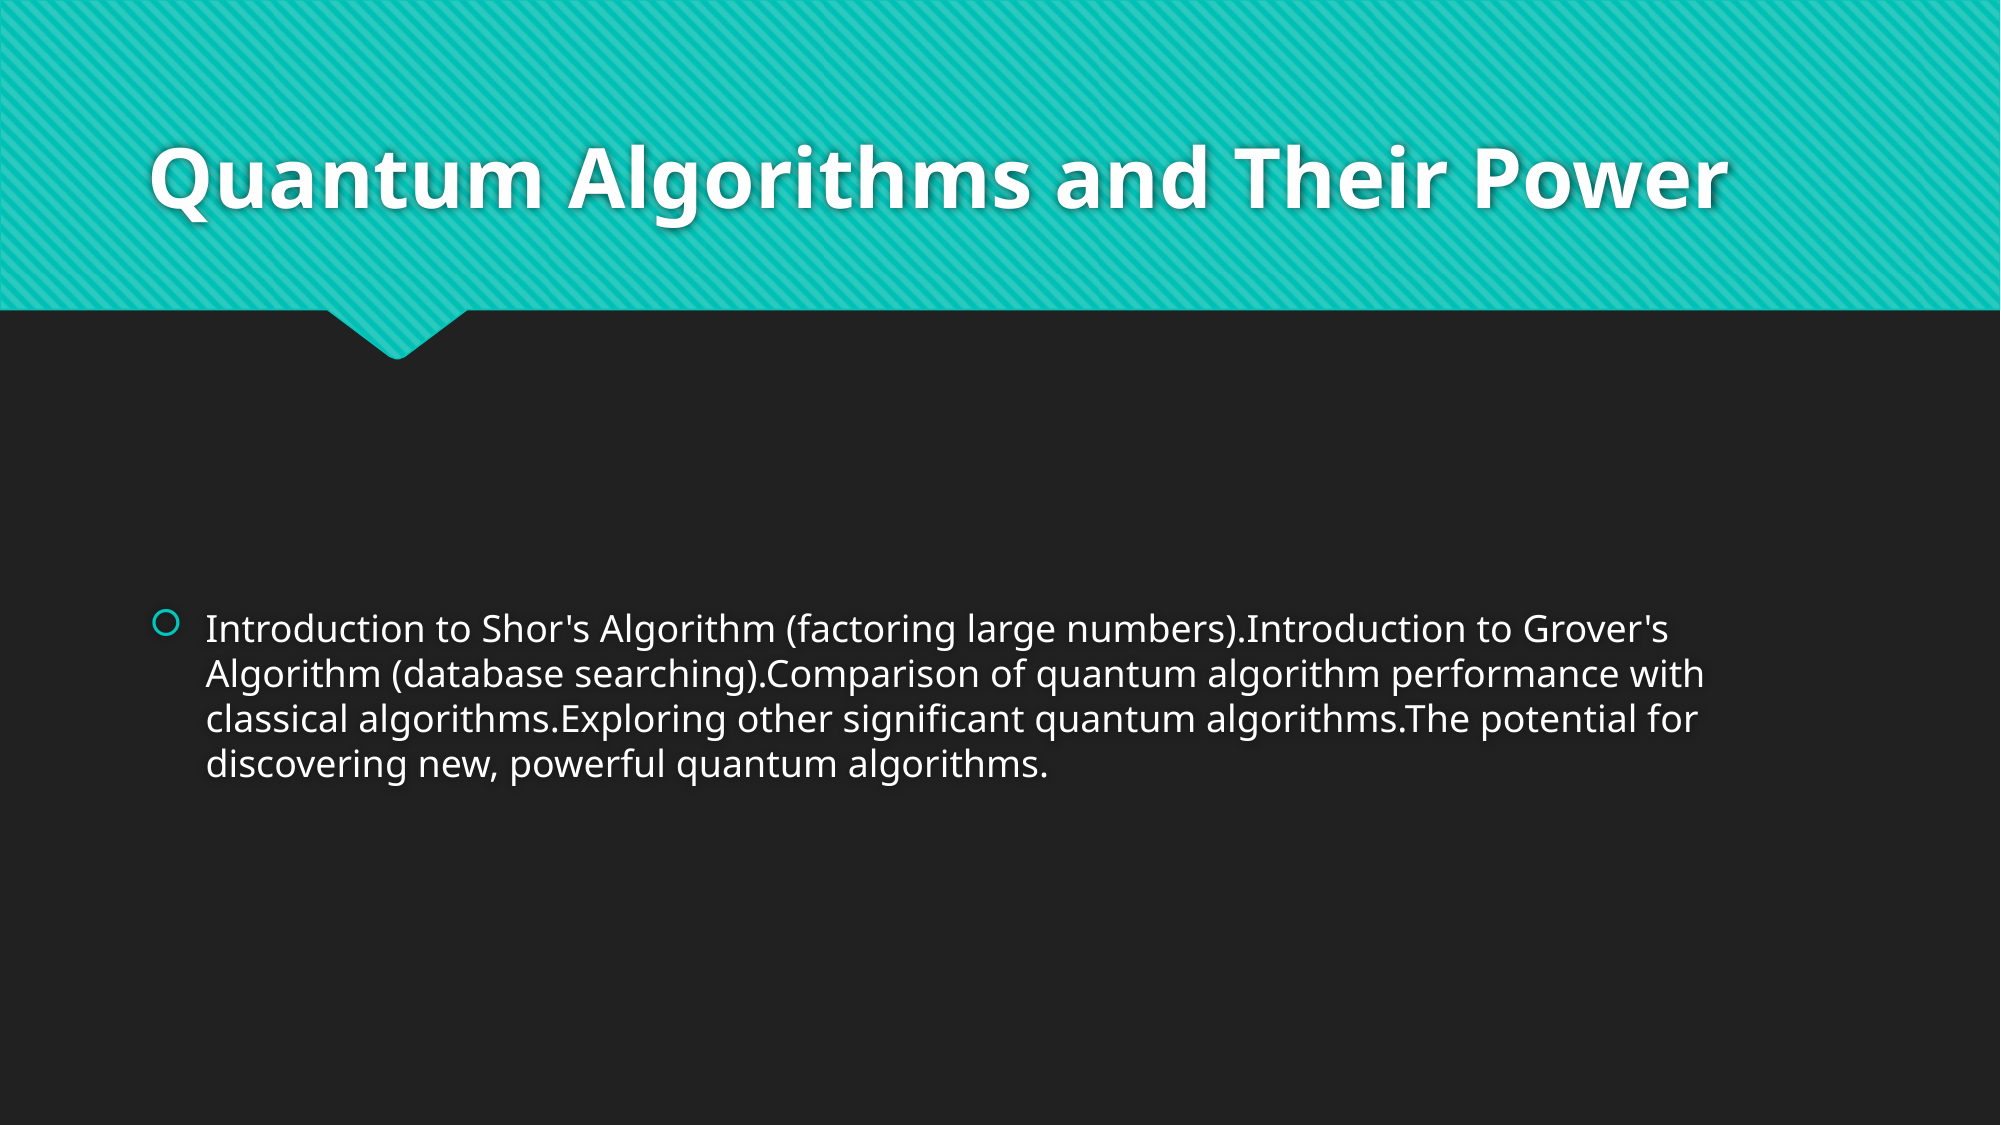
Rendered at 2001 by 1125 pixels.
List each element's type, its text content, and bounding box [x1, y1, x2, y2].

title Quantum Algorithms and Their Power [132, 73, 1868, 233]
list Introduction to Shor's Algorithm (factoring large numbers).Introduction to Grover's Algorithm (database searching).Comparison of quantum algorithm performance with classical algorithms.Exploring other significant quantum algorithms.The potential for discovering new, powerful quantum algorithms. [134, 364, 1866, 962]
